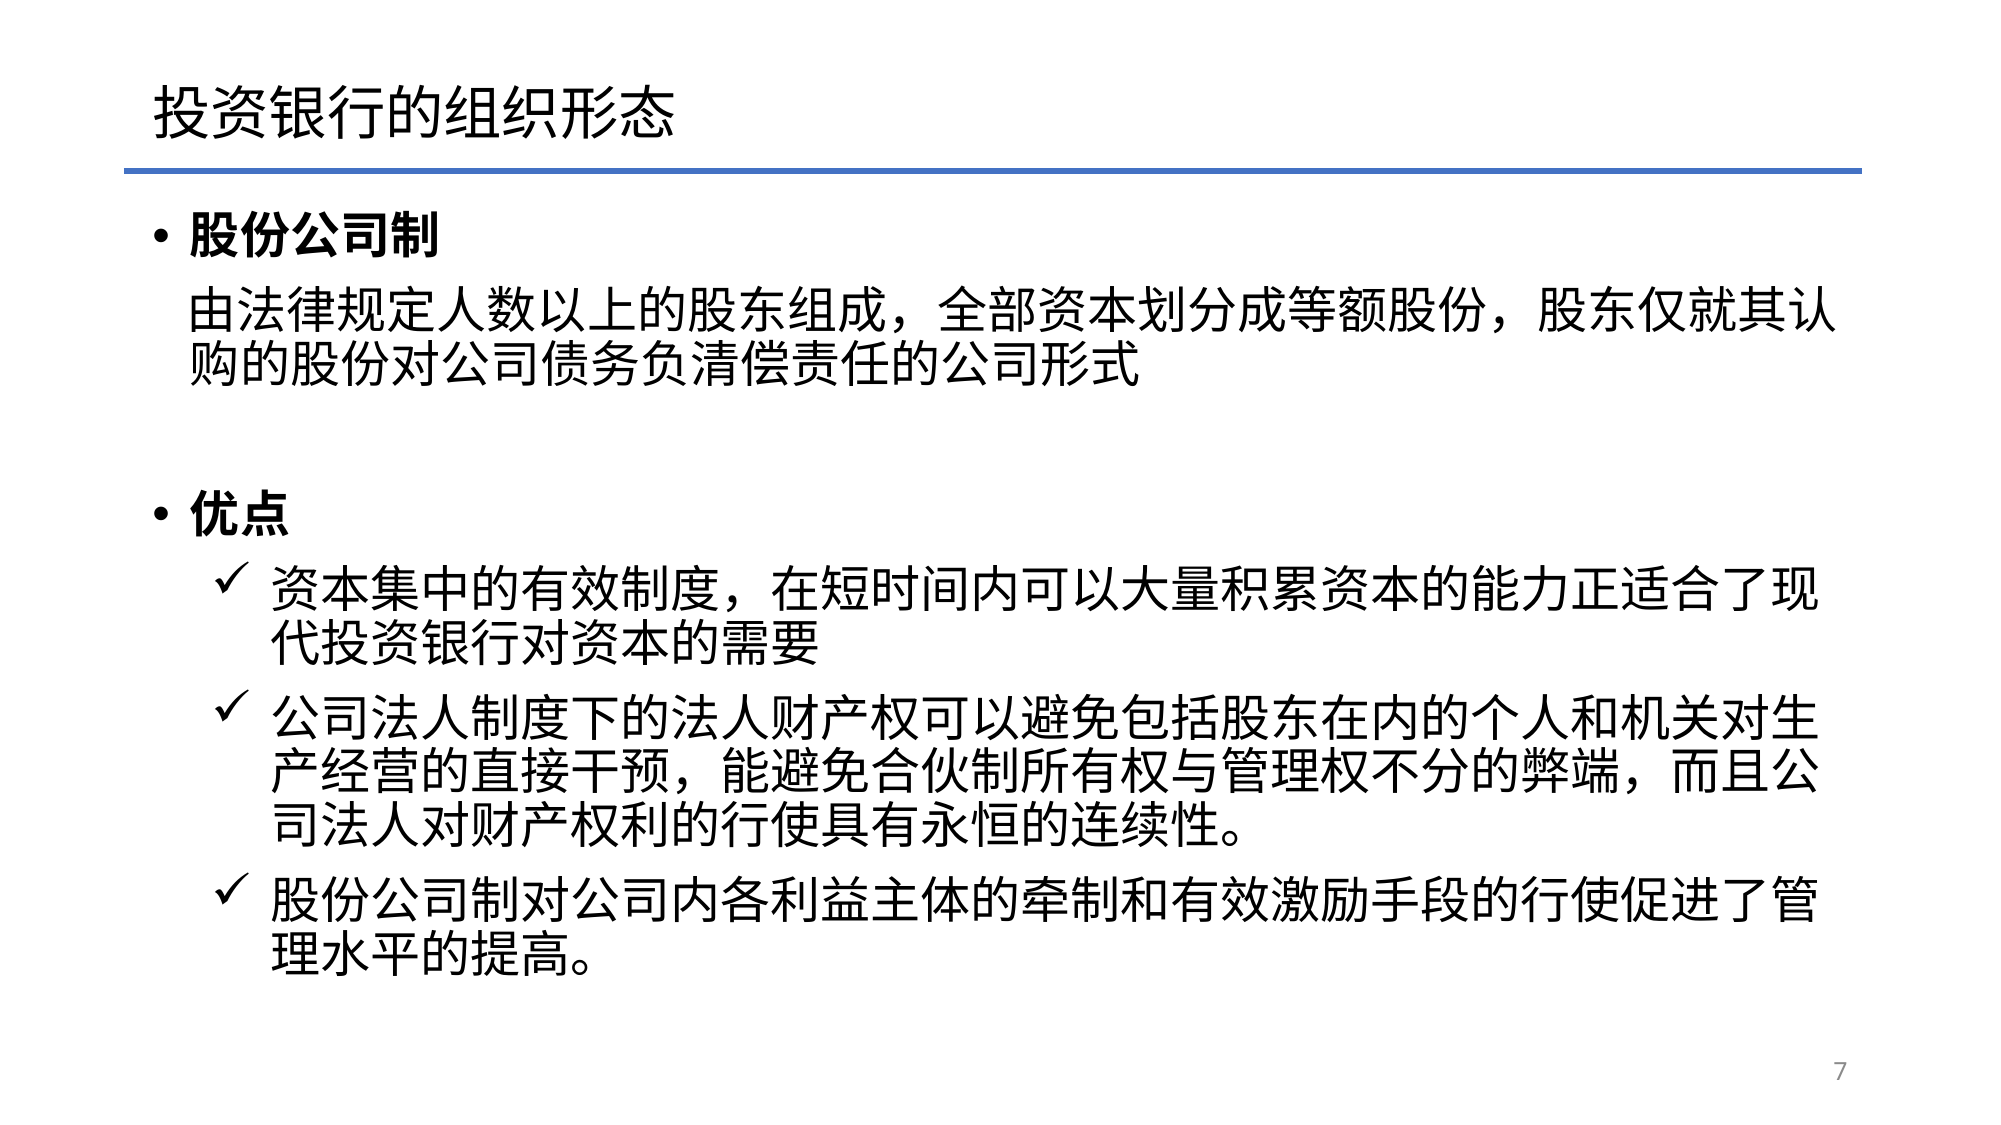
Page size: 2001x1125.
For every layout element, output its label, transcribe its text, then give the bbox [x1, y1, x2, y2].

title 投资银行的组织形态 [137, 59, 1863, 170]
list 股份公司制 由法律规定人数以上的股东组成，全部资本划分成等额股份，股东仅就其认购的股份对公司债务负清偿责任的公司形式 优点 资本集中的有效制度，在短时间内可以大量积累资本的能力正适合了现代投资银行对资本的需要 公司法人制度下的法人财产权可以避免包括股东在内的个人和机关对生产经营的直接干预，能避免合伙制所有权与管理权不分的弊端，而且公司法人对财产权利的行使具有永恒的连续性。 股份公司制对公司内各利益主体的牵制和有效激励手段的行使促进了管理水平的提高。 [137, 203, 1863, 1014]
slide_number 7 [1412, 1042, 1863, 1103]
